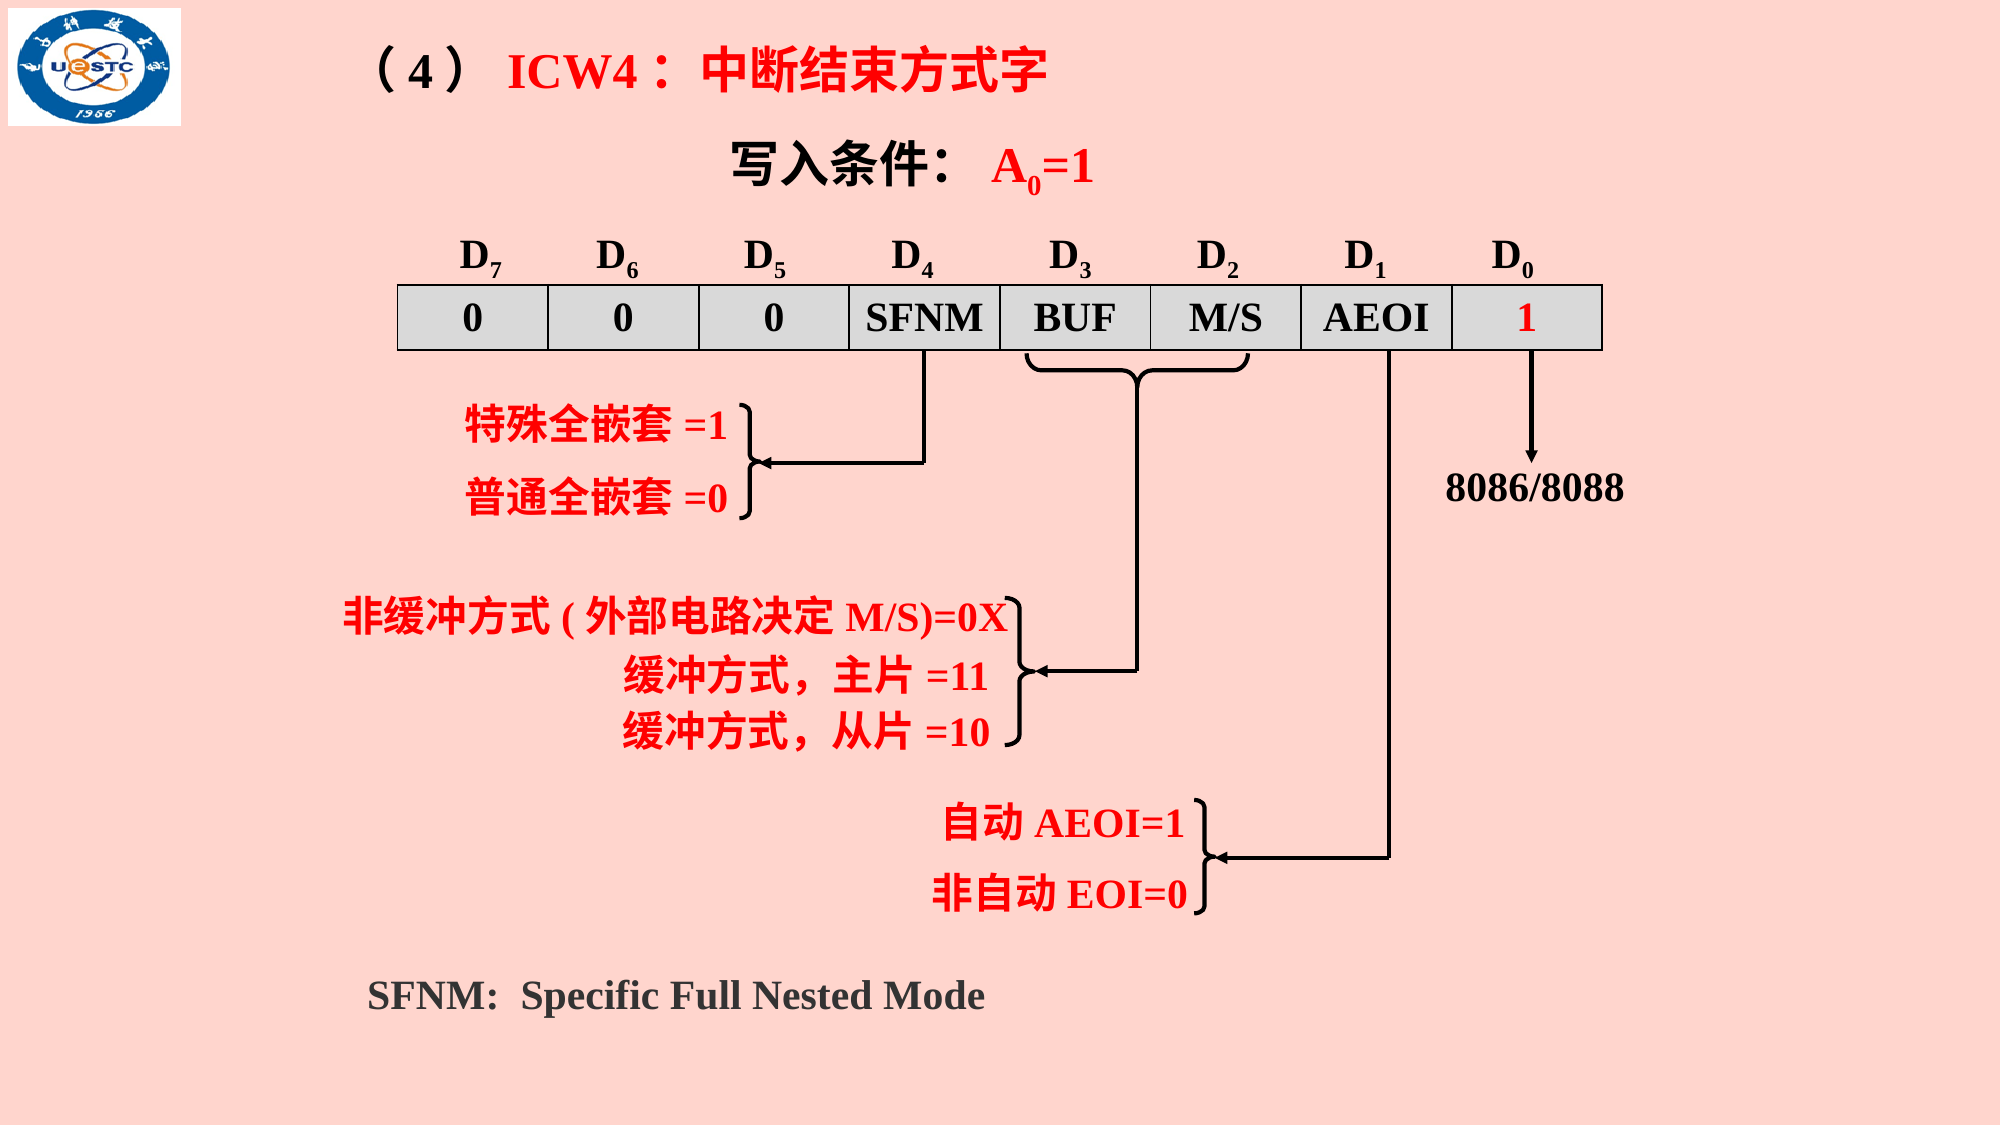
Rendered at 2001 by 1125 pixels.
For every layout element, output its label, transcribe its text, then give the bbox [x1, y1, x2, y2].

table_header 0 [549, 291, 698, 348]
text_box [1429, 349, 1641, 519]
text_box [919, 351, 1390, 926]
text_box 写入条件：A0=1 [714, 125, 1110, 208]
table_header 0 [398, 286, 547, 349]
text_box （4）ICW4：中断结束方式字 [331, 30, 1065, 106]
table_header SFNM [850, 291, 999, 349]
table_header M/S [1151, 291, 1300, 349]
table_header 0 [700, 291, 848, 348]
text_box D7 D6 D5 D4 D3 D2 D1 D0 [444, 219, 1603, 291]
text_box SFNM: Specific Full Nested Mode [352, 960, 1001, 1026]
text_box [338, 353, 915, 764]
table_header BUF [1001, 291, 1150, 349]
table_header 1 [1453, 291, 1601, 348]
table_header AEOI [1302, 291, 1451, 349]
picture [8, 8, 181, 126]
